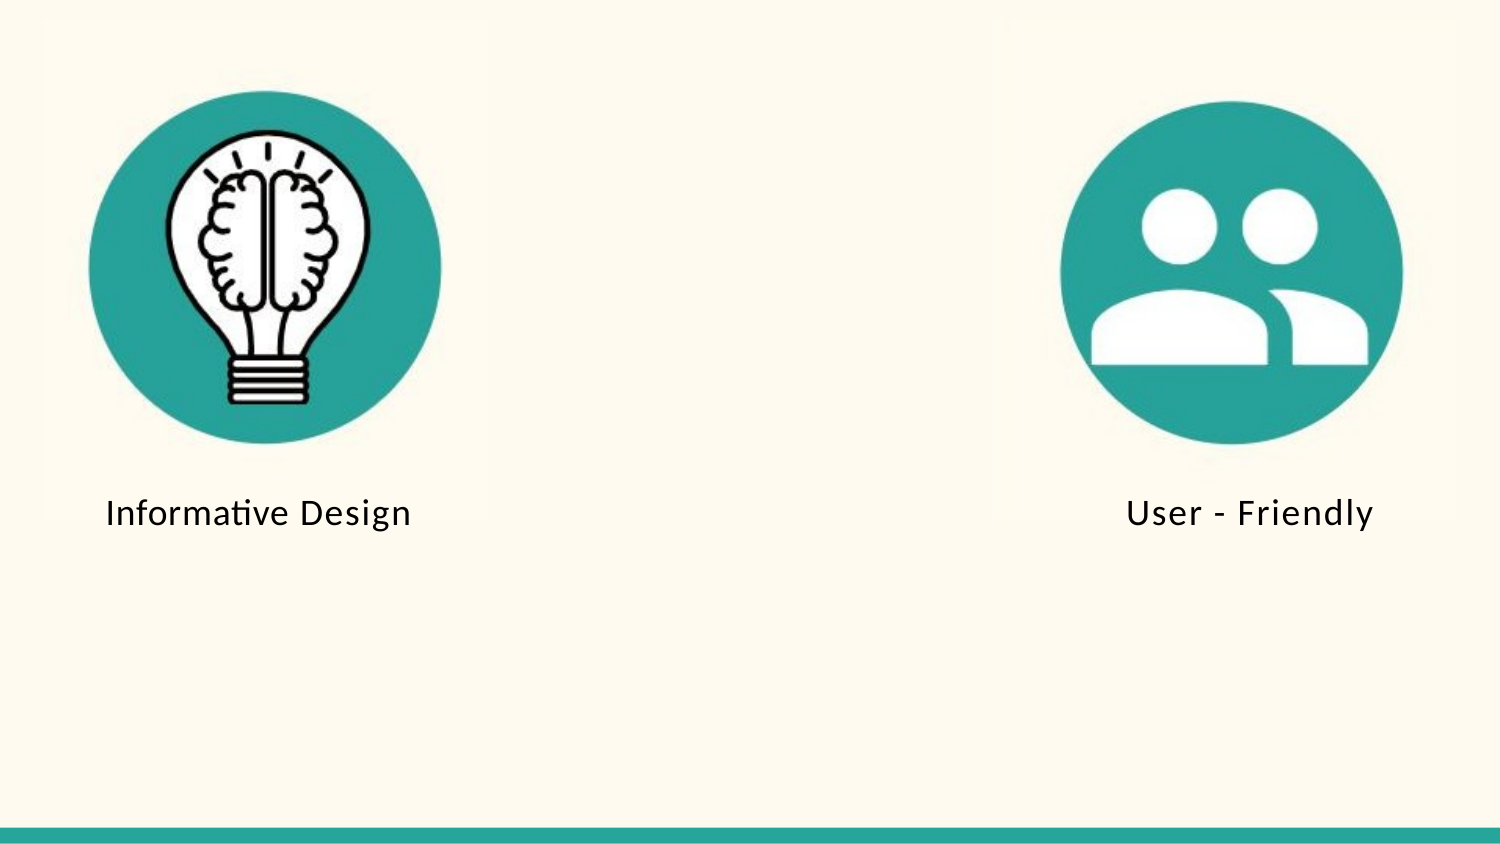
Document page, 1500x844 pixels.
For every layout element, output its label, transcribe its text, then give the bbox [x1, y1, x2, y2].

text_box User - Friendly [1123, 526, 1380, 533]
text_box Informative Design [103, 526, 420, 533]
picture [43, 19, 488, 519]
text_box [0, 827, 1500, 844]
picture [992, 19, 1457, 519]
